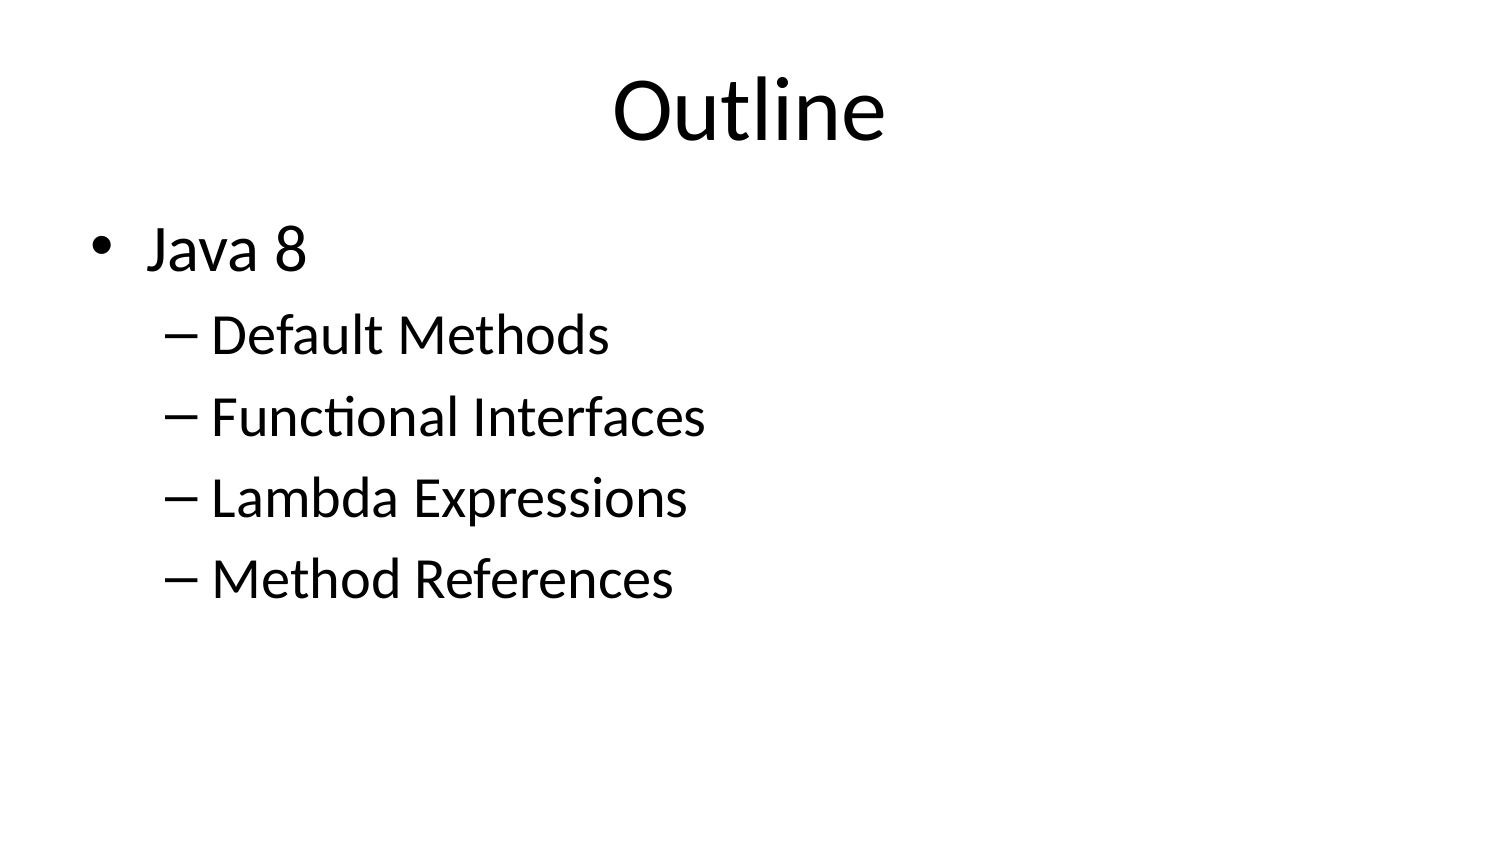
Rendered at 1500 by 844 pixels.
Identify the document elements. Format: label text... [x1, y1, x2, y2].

list Java 8 Default Methods Functional Interfaces Lambda Expressions Method References [75, 196, 1425, 754]
title Outline [75, 33, 1425, 175]
